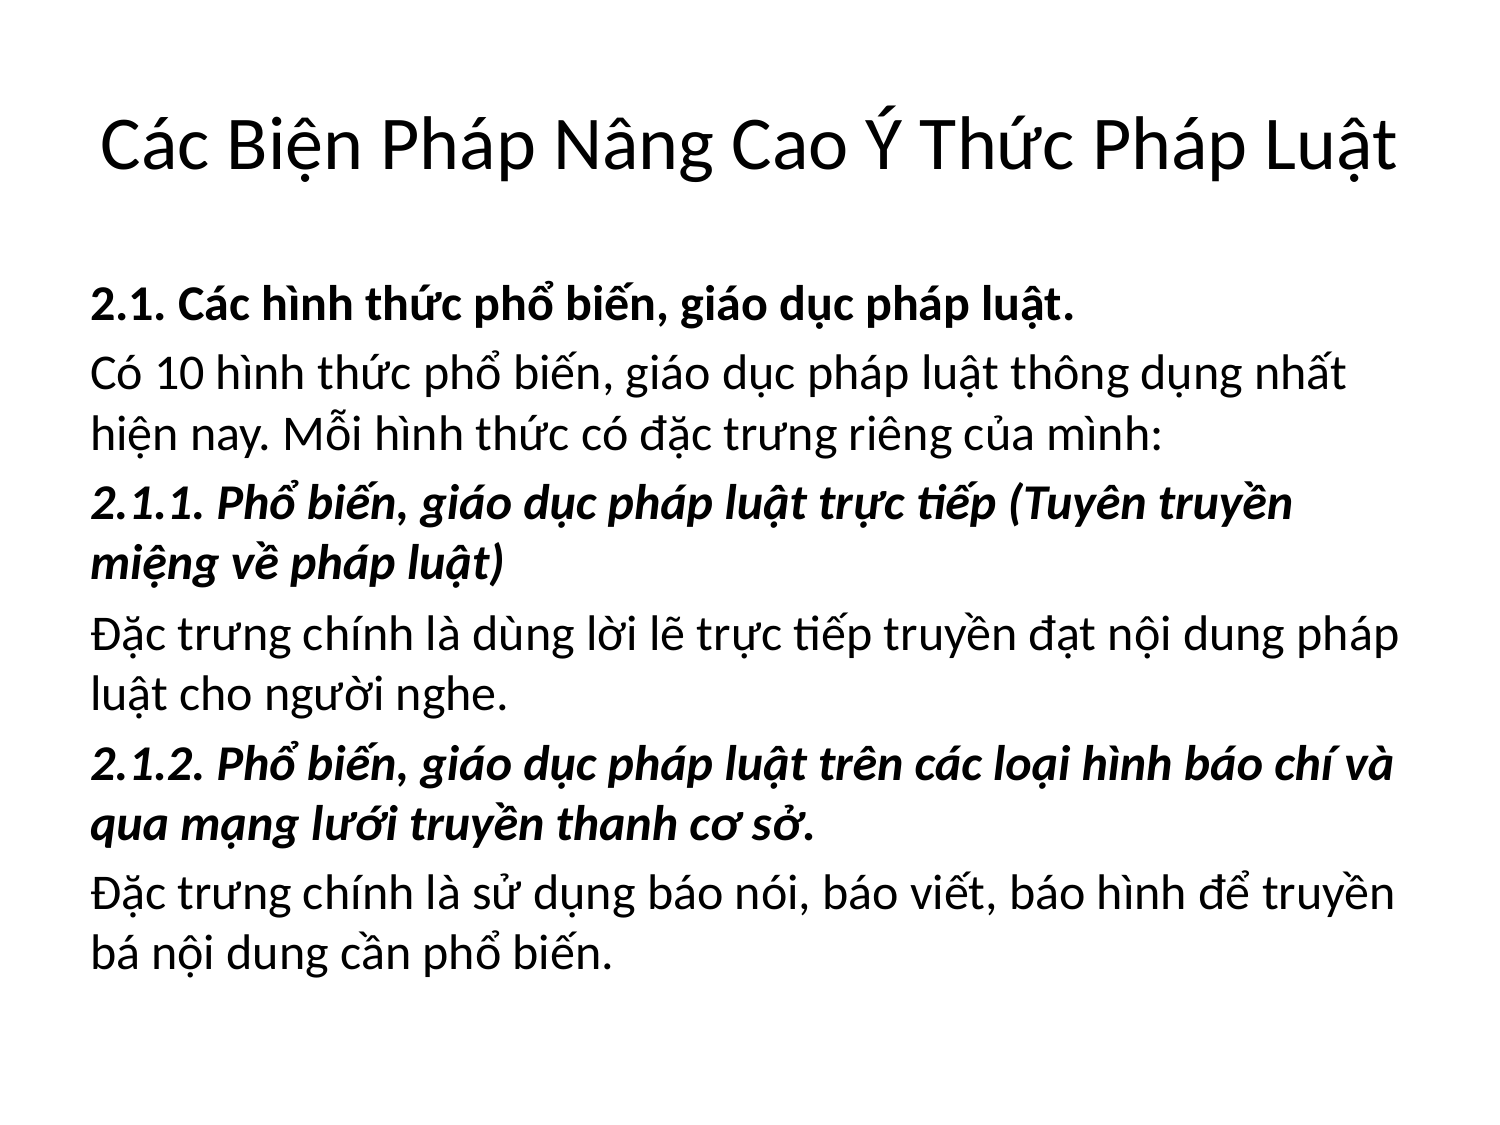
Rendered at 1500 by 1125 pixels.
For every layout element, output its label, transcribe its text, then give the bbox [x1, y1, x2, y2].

title Các Biện Pháp Nâng Cao Ý Thức Pháp Luật [75, 45, 1425, 233]
list 2.1. Các hình thức phổ biến, giáo dục pháp luật. Có 10 hình thức phổ biến, giáo dục pháp luật thông dụng nhất hiện nay. Mỗi hình thức có đặc trưng riêng của mình: 2.1.1. Phổ biến, giáo dục pháp luật trực tiếp (Tuyên truyền miệng về pháp luật) Đặc trưng chính là dùng lời lẽ trực tiếp truyền đạt nội dung pháp luật cho người nghe. 2.1.2. Phổ biến, giáo dục pháp luật trên các loại hình báo chí và qua mạng lưới truyền thanh cơ sở. Đặc trưng chính là sử dụng báo nói, báo viết, báo hình để truyền bá nội dung cần phổ biến. [75, 262, 1425, 1005]
